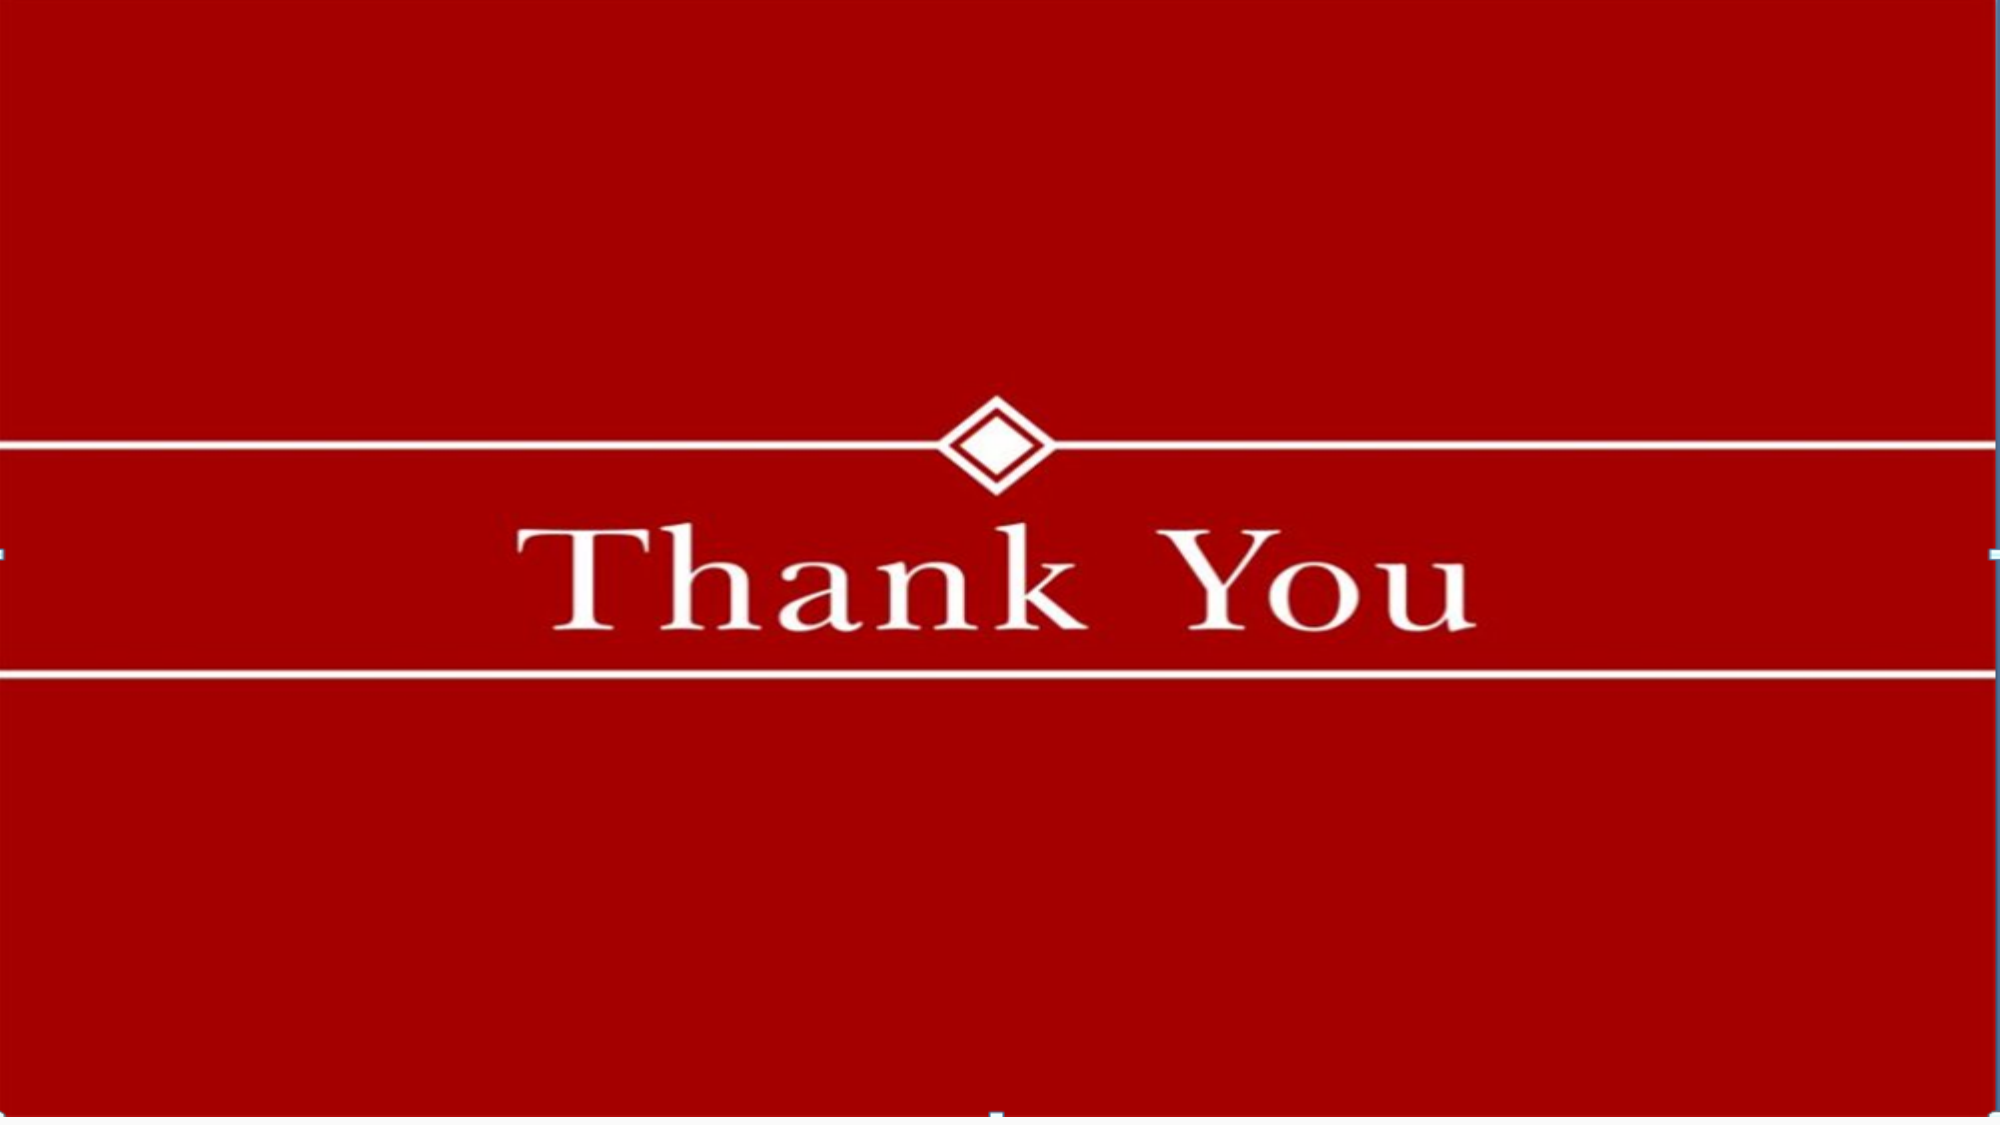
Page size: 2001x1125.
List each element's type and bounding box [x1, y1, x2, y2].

list [0, 0, 2000, 1117]
